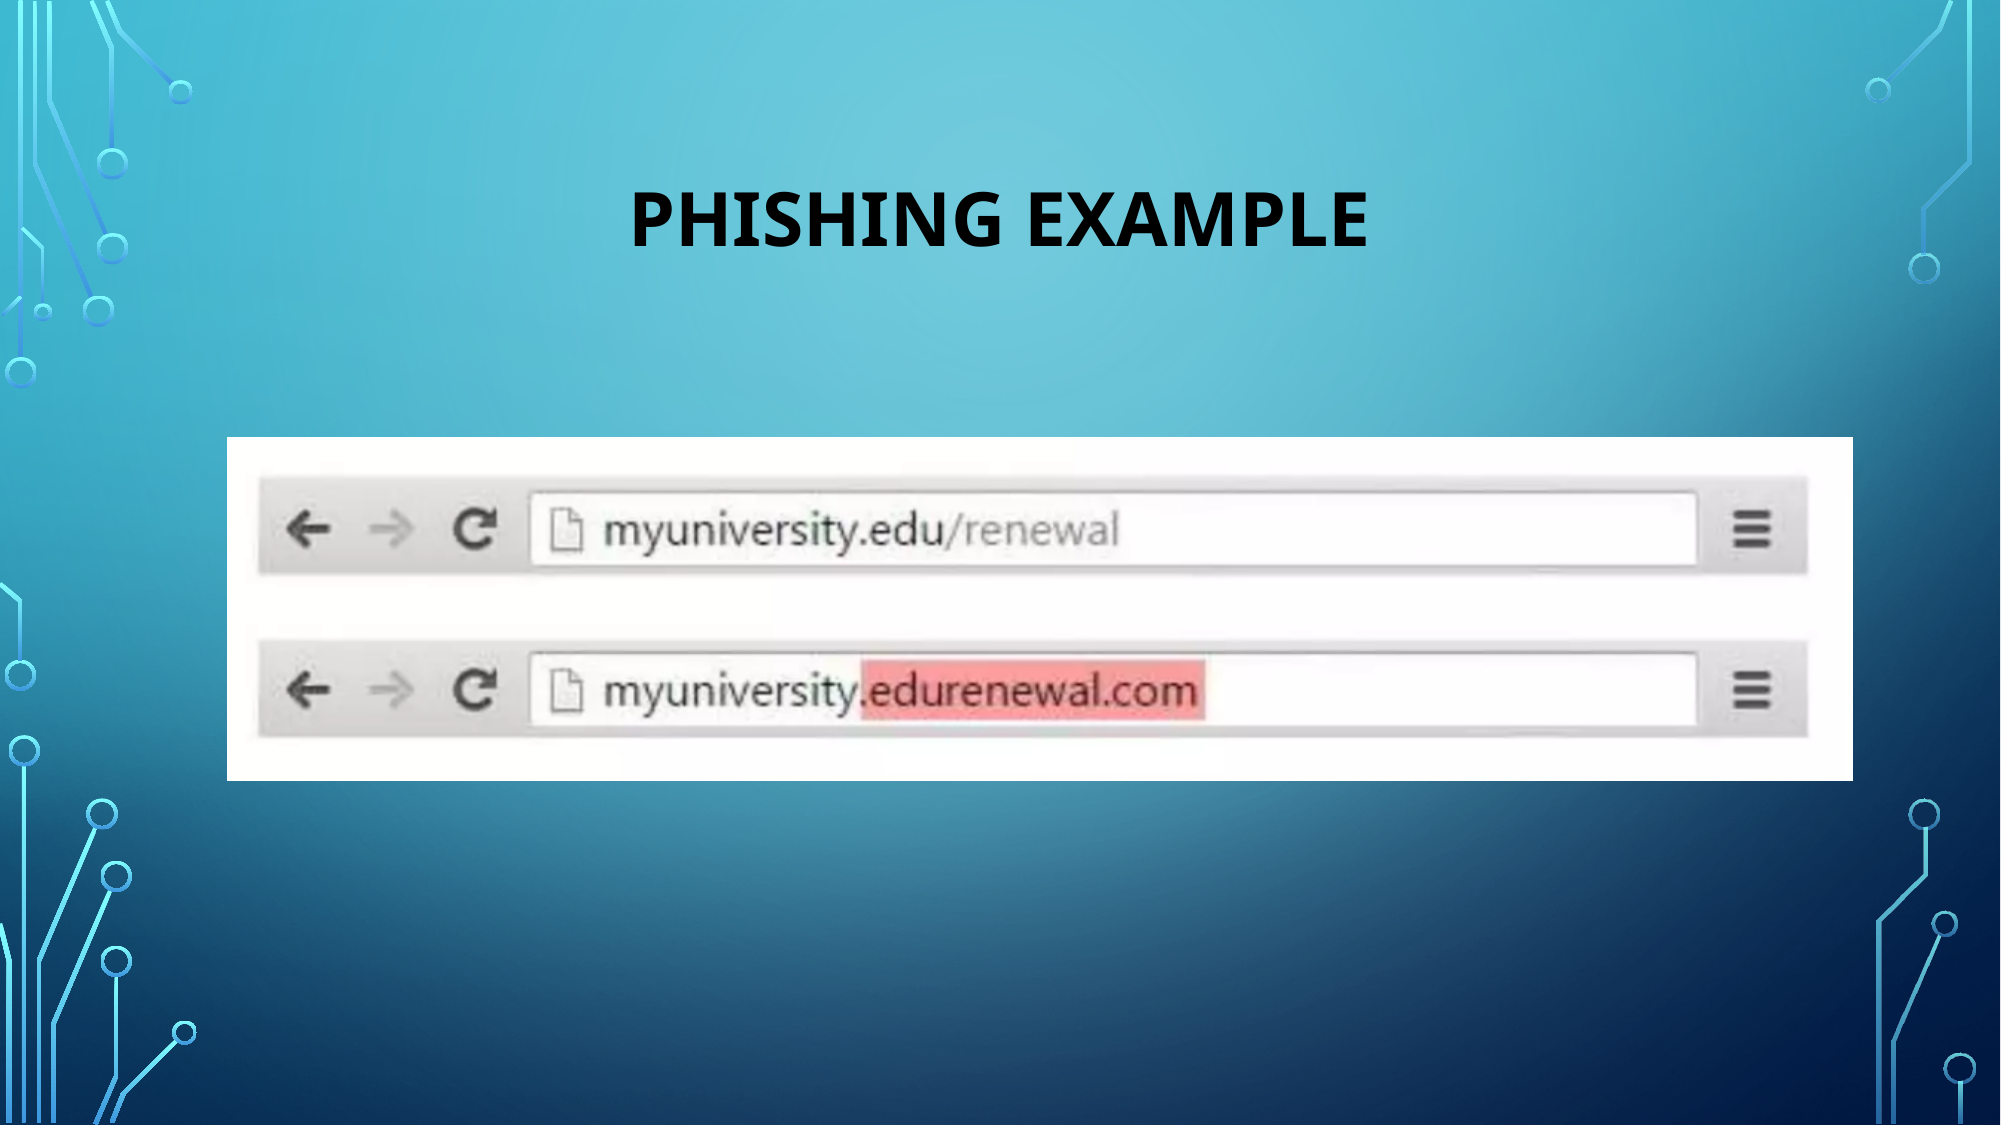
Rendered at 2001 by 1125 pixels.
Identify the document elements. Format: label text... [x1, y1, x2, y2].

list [227, 436, 1854, 782]
title PHISHING EXAMPLE [187, 101, 1813, 344]
